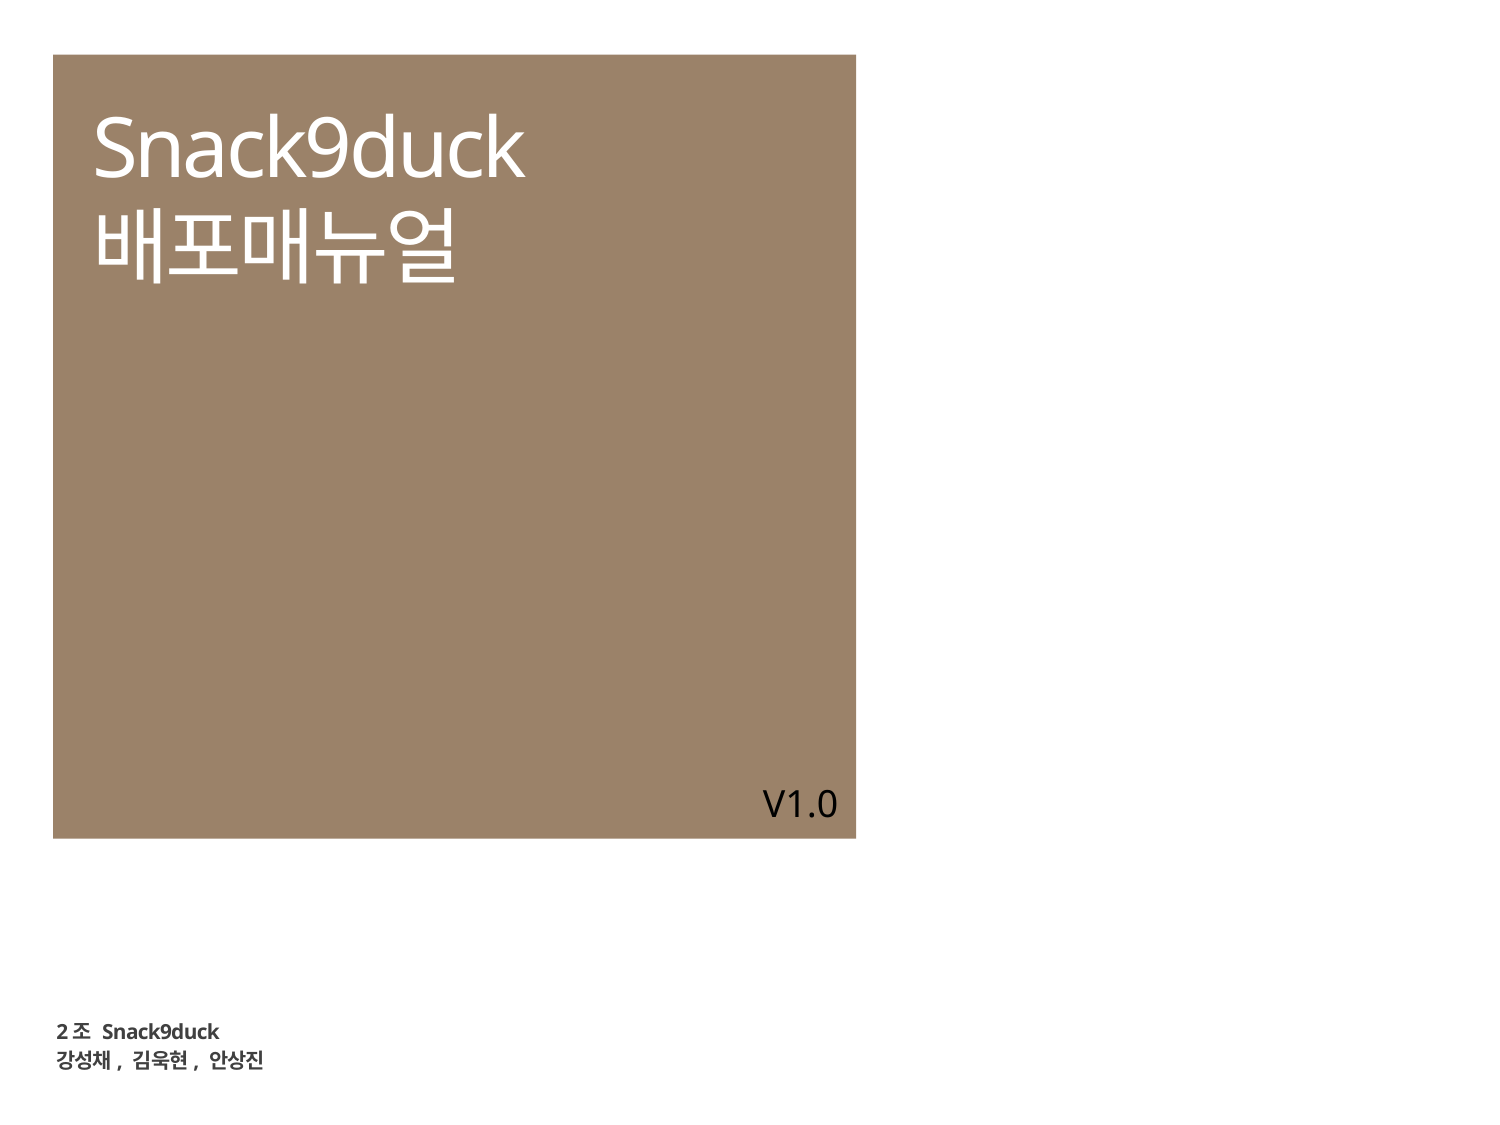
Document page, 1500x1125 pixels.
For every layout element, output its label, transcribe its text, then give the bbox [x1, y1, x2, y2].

title Snack9duck 배포매뉴얼 [77, 87, 1211, 329]
text_box [51, 52, 858, 841]
subtitle 2조 Snack9duck 강성채, 김욱현, 안상진 [41, 1011, 538, 1106]
text_box V1.0 [748, 772, 854, 832]
